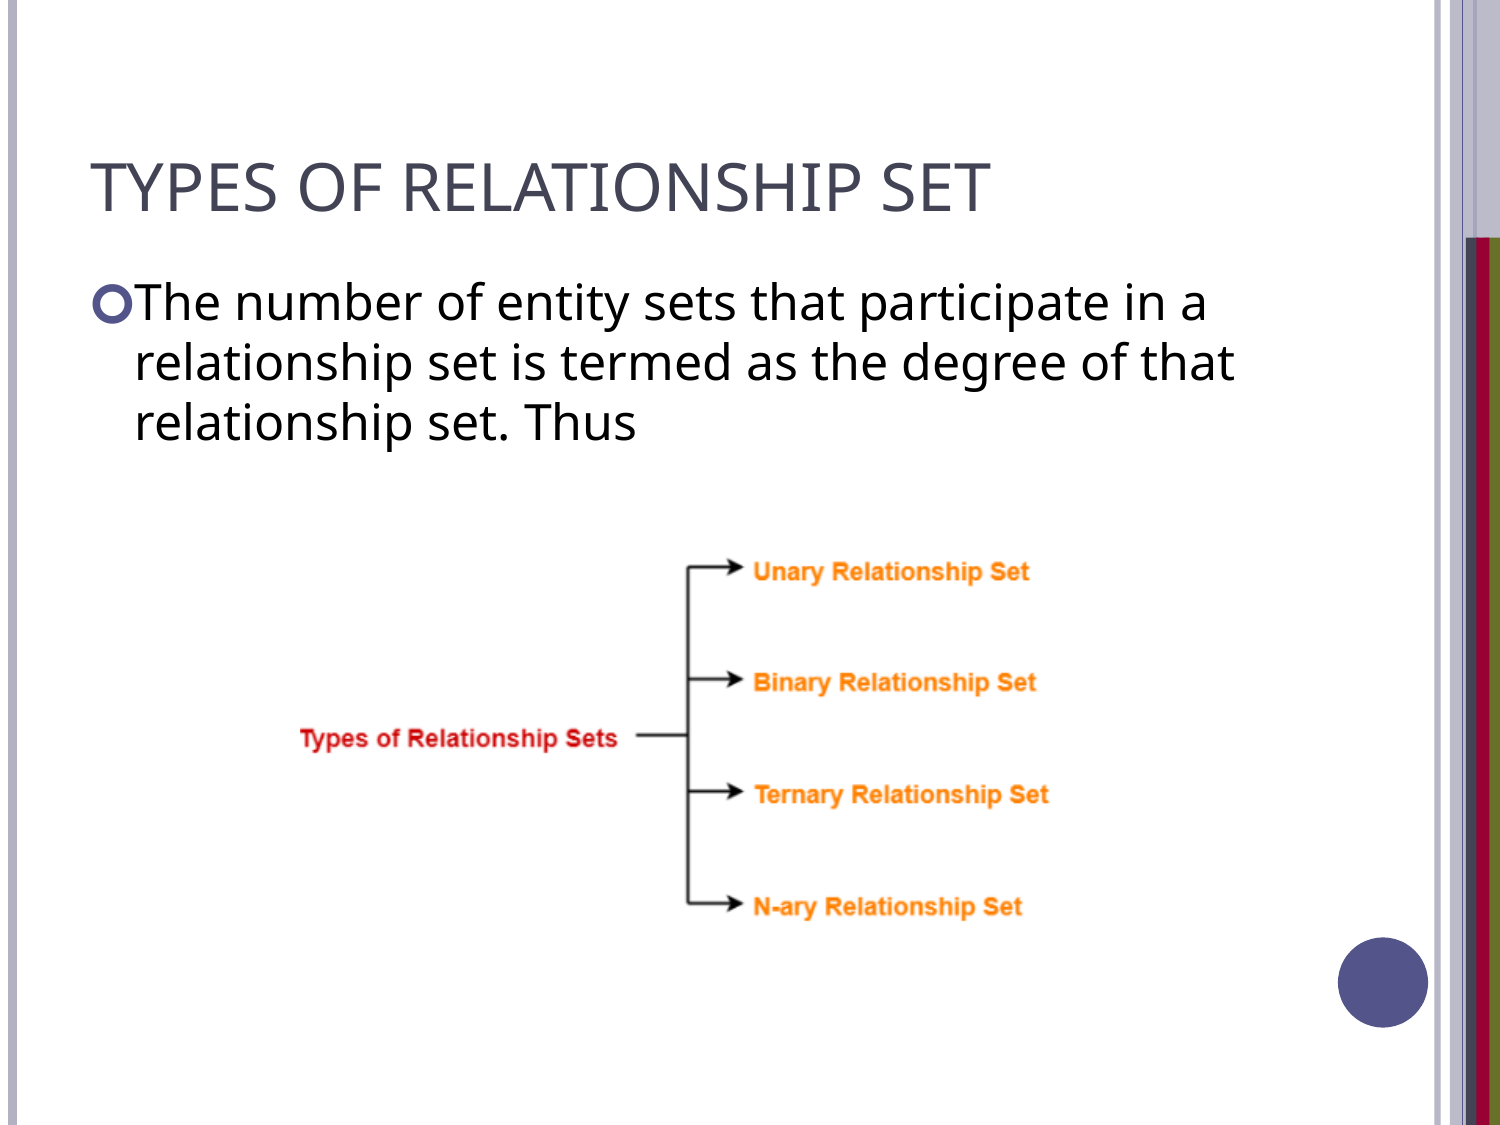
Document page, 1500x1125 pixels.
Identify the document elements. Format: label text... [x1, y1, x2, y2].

picture [300, 499, 1075, 940]
list The number of entity sets that participate in a relationship set is termed as the degree of that relationship set. Thus [75, 262, 1300, 1062]
title Types of Relationship Set [75, 45, 1300, 233]
